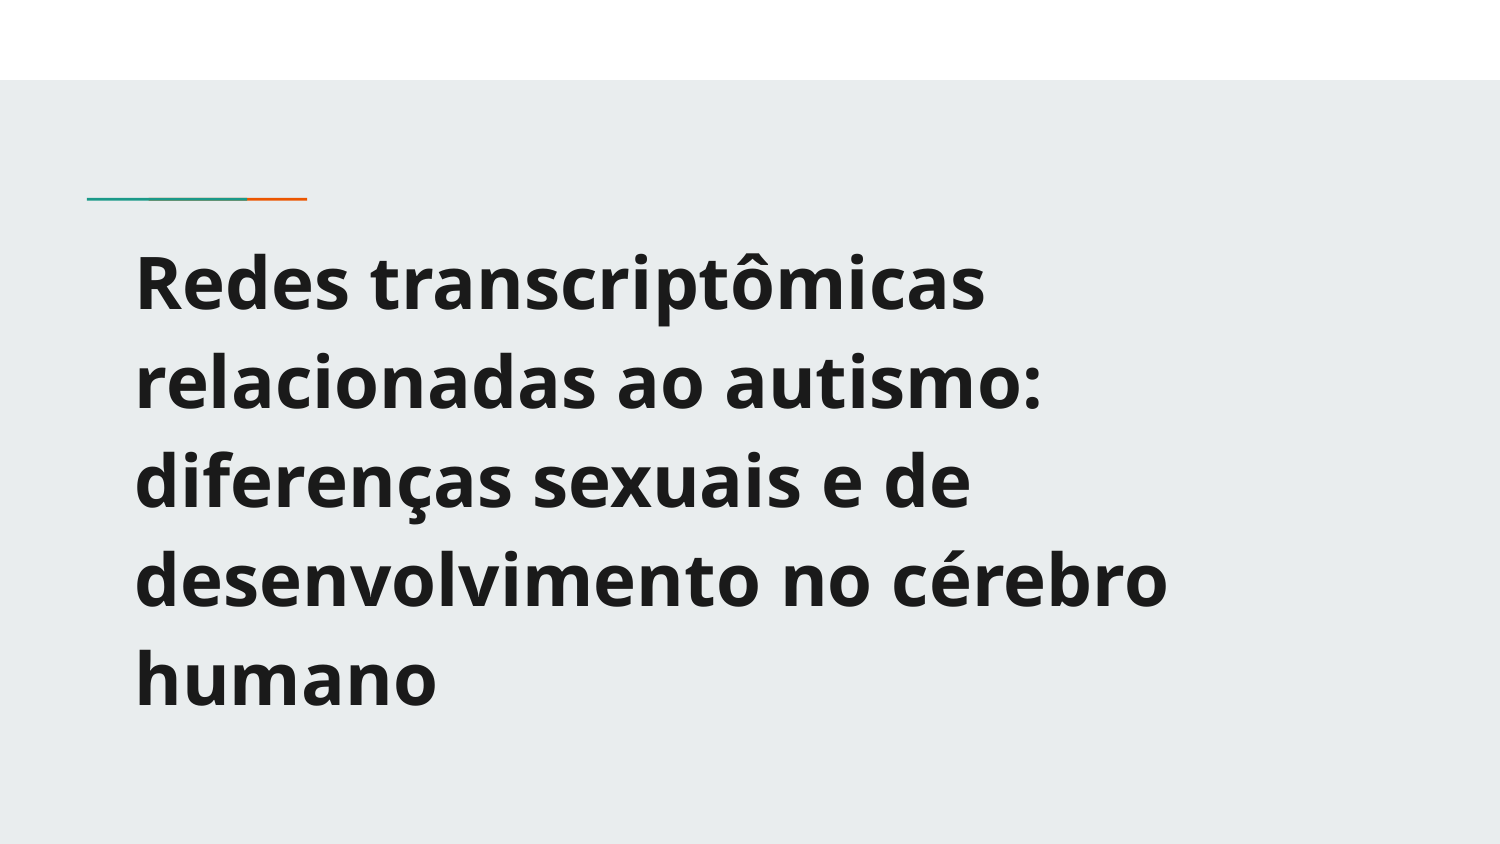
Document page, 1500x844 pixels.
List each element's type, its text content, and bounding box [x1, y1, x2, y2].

title Redes transcriptômicas relacionadas ao autismo: diferenças sexuais e de desenvolvimento no cérebro humano [119, 216, 1381, 744]
